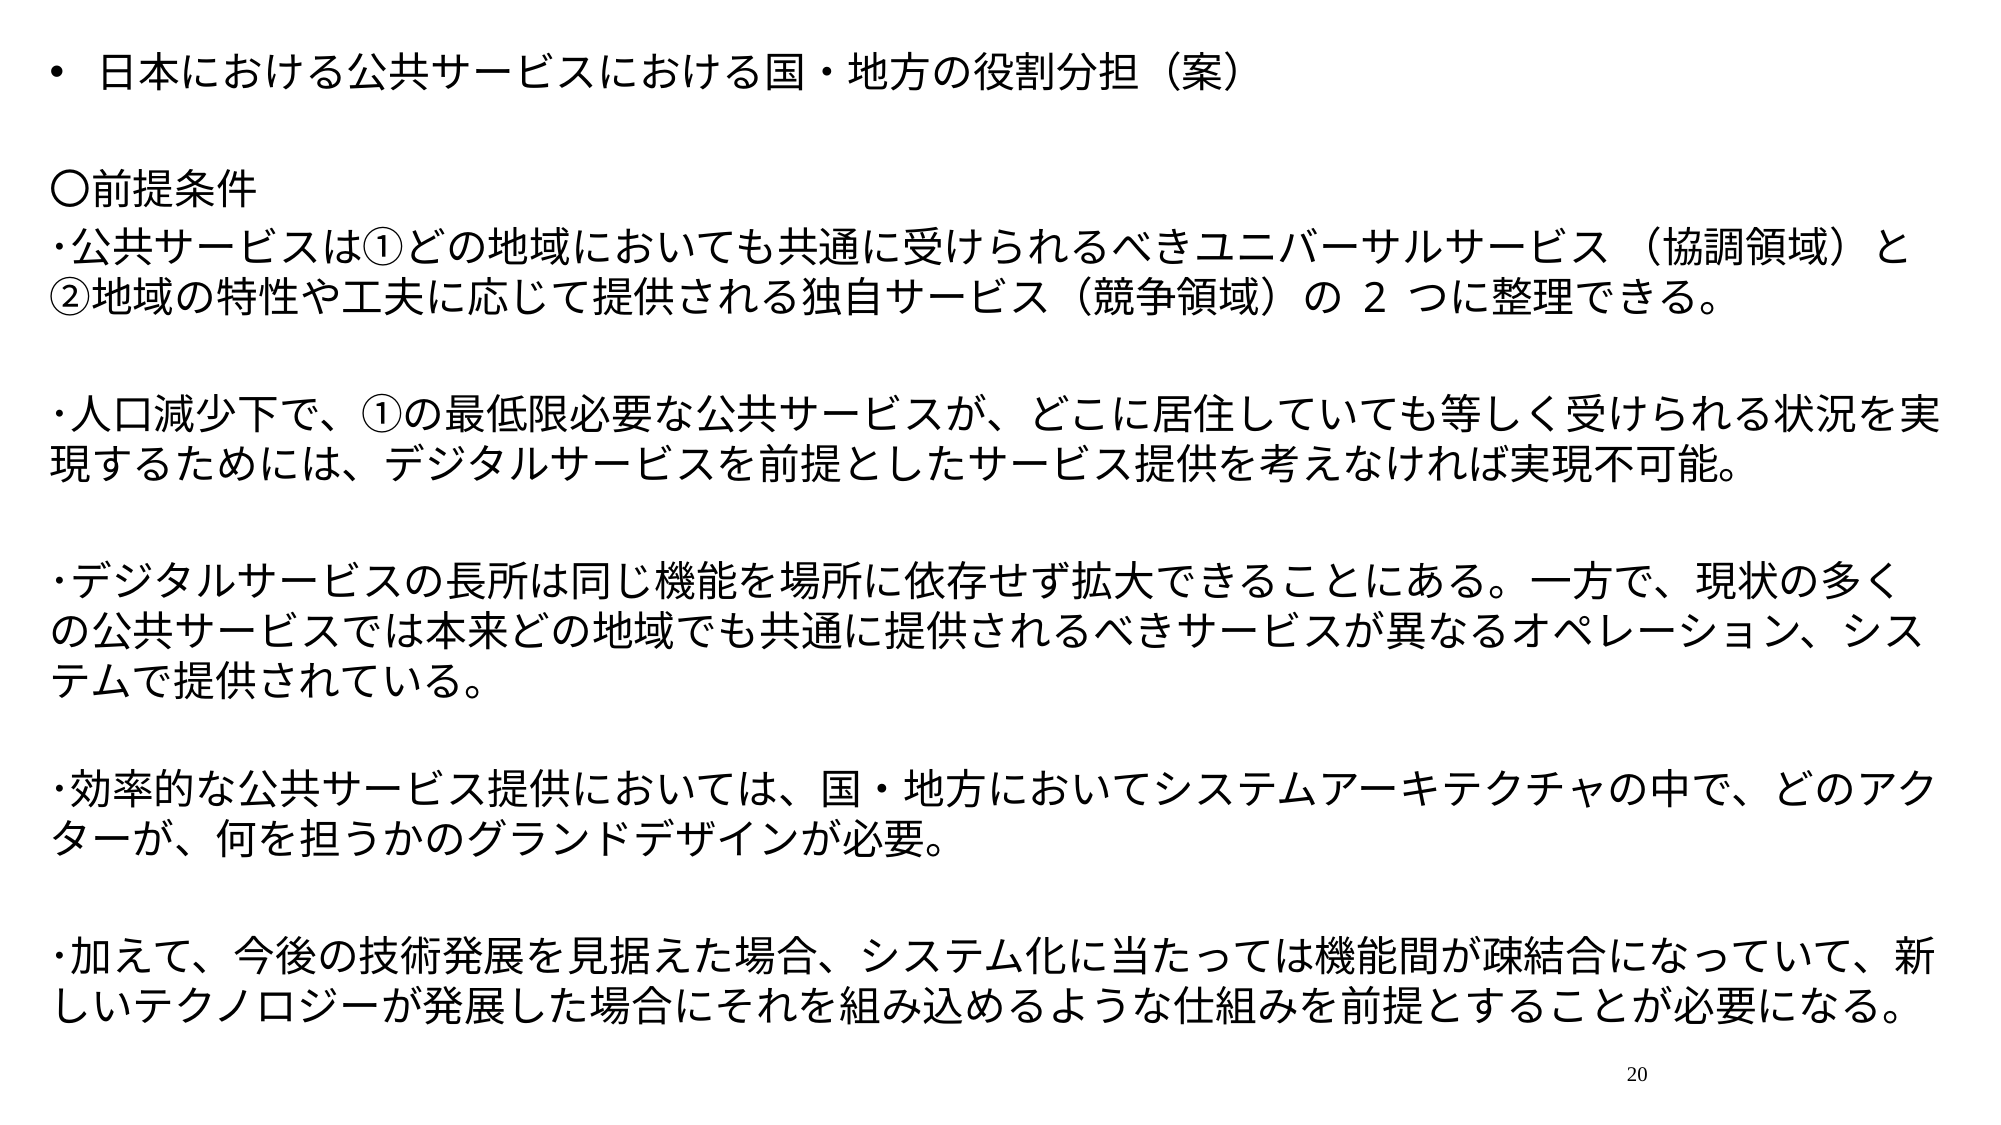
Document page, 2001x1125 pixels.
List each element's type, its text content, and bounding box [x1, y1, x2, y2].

slide_number 20 [1412, 1042, 1863, 1103]
text_box 日本における公共サービスにおける国・地⽅の役割分担（案） 〇前提条件 ･公共サービスは①どの地域においても共通に受けられるべきユニバーサルサービス （協調領域）と②地域の特性や⼯夫に応じて提供される独⾃サービス（競争領域）の 2 つに整理できる。 ･⼈⼝減少下で、①の最低限必要な公共サービスが、どこに居住していても等しく受けられる状況を実現するためには、デジタルサービスを前提としたサービス提供を考えなければ実現不可能。 ･デジタルサービスの⻑所は同じ機能を場所に依存せず拡⼤できることにある。⼀⽅で、現状の多くの公共サービスでは本来どの地域でも共通に提供されるべきサービスが異なるオペレーション、システムで提供されている。 ･効率的な公共サービス提供においては、国・地⽅においてシステムアーキテクチャの中で、どのアクターが、何を担うかのグランドデザインが必要。 ･加えて、今後の技術発展を⾒据えた場合、システム化に当たっては機能間が疎結合になっていて、新しいテクノロジーが発展した場合にそれを組み込めるような仕組みを前提とすることが必要になる。 [34, 38, 1959, 588]
